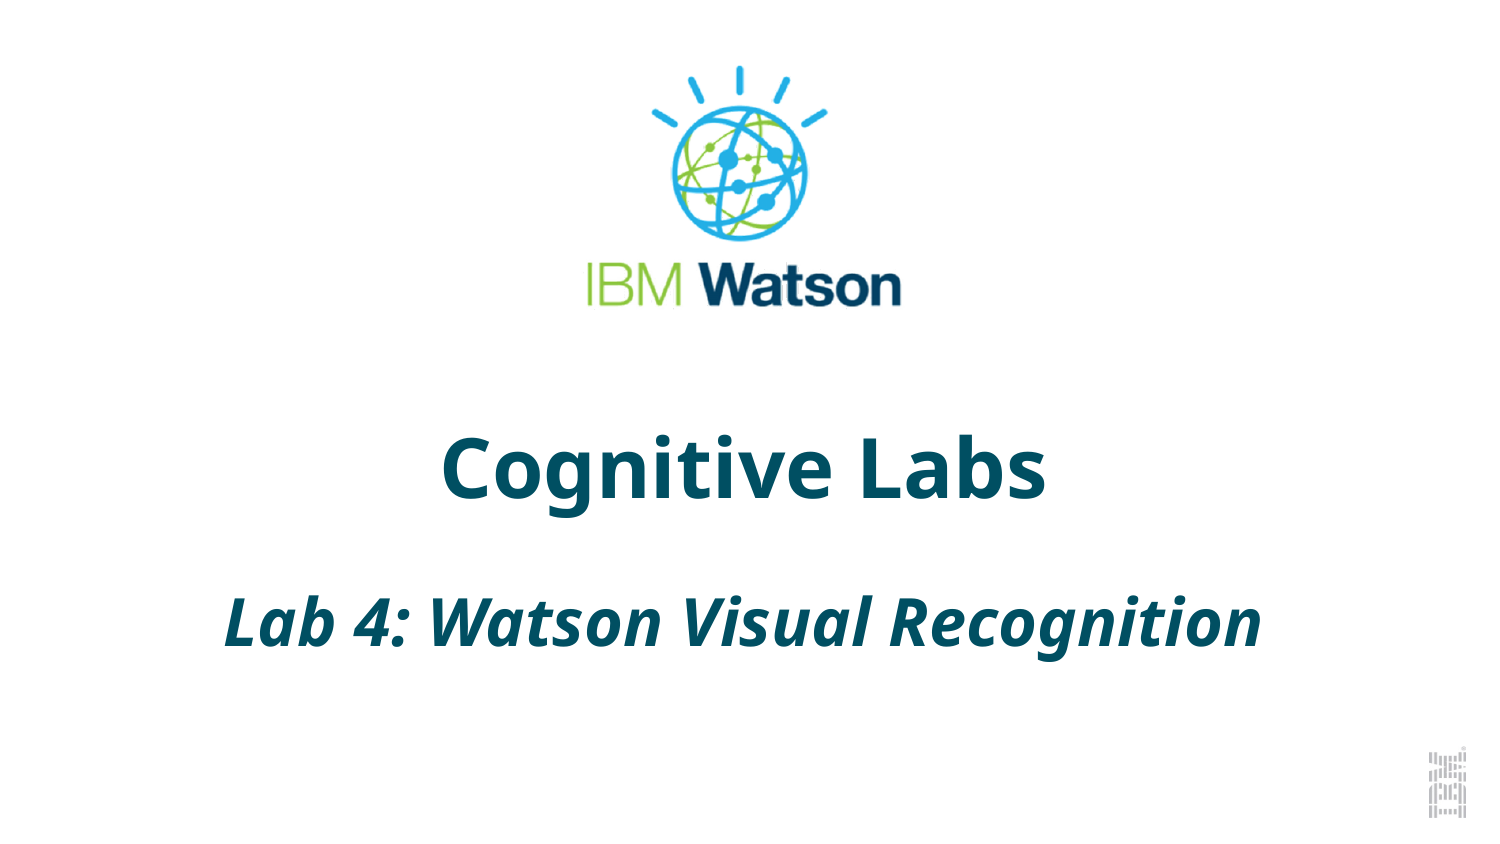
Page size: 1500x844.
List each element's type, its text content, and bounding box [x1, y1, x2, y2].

picture [546, 57, 942, 395]
text_box Cognitive Labs Lab 4: Watson Visual Recognition [187, 426, 1300, 701]
picture [1429, 746, 1466, 818]
